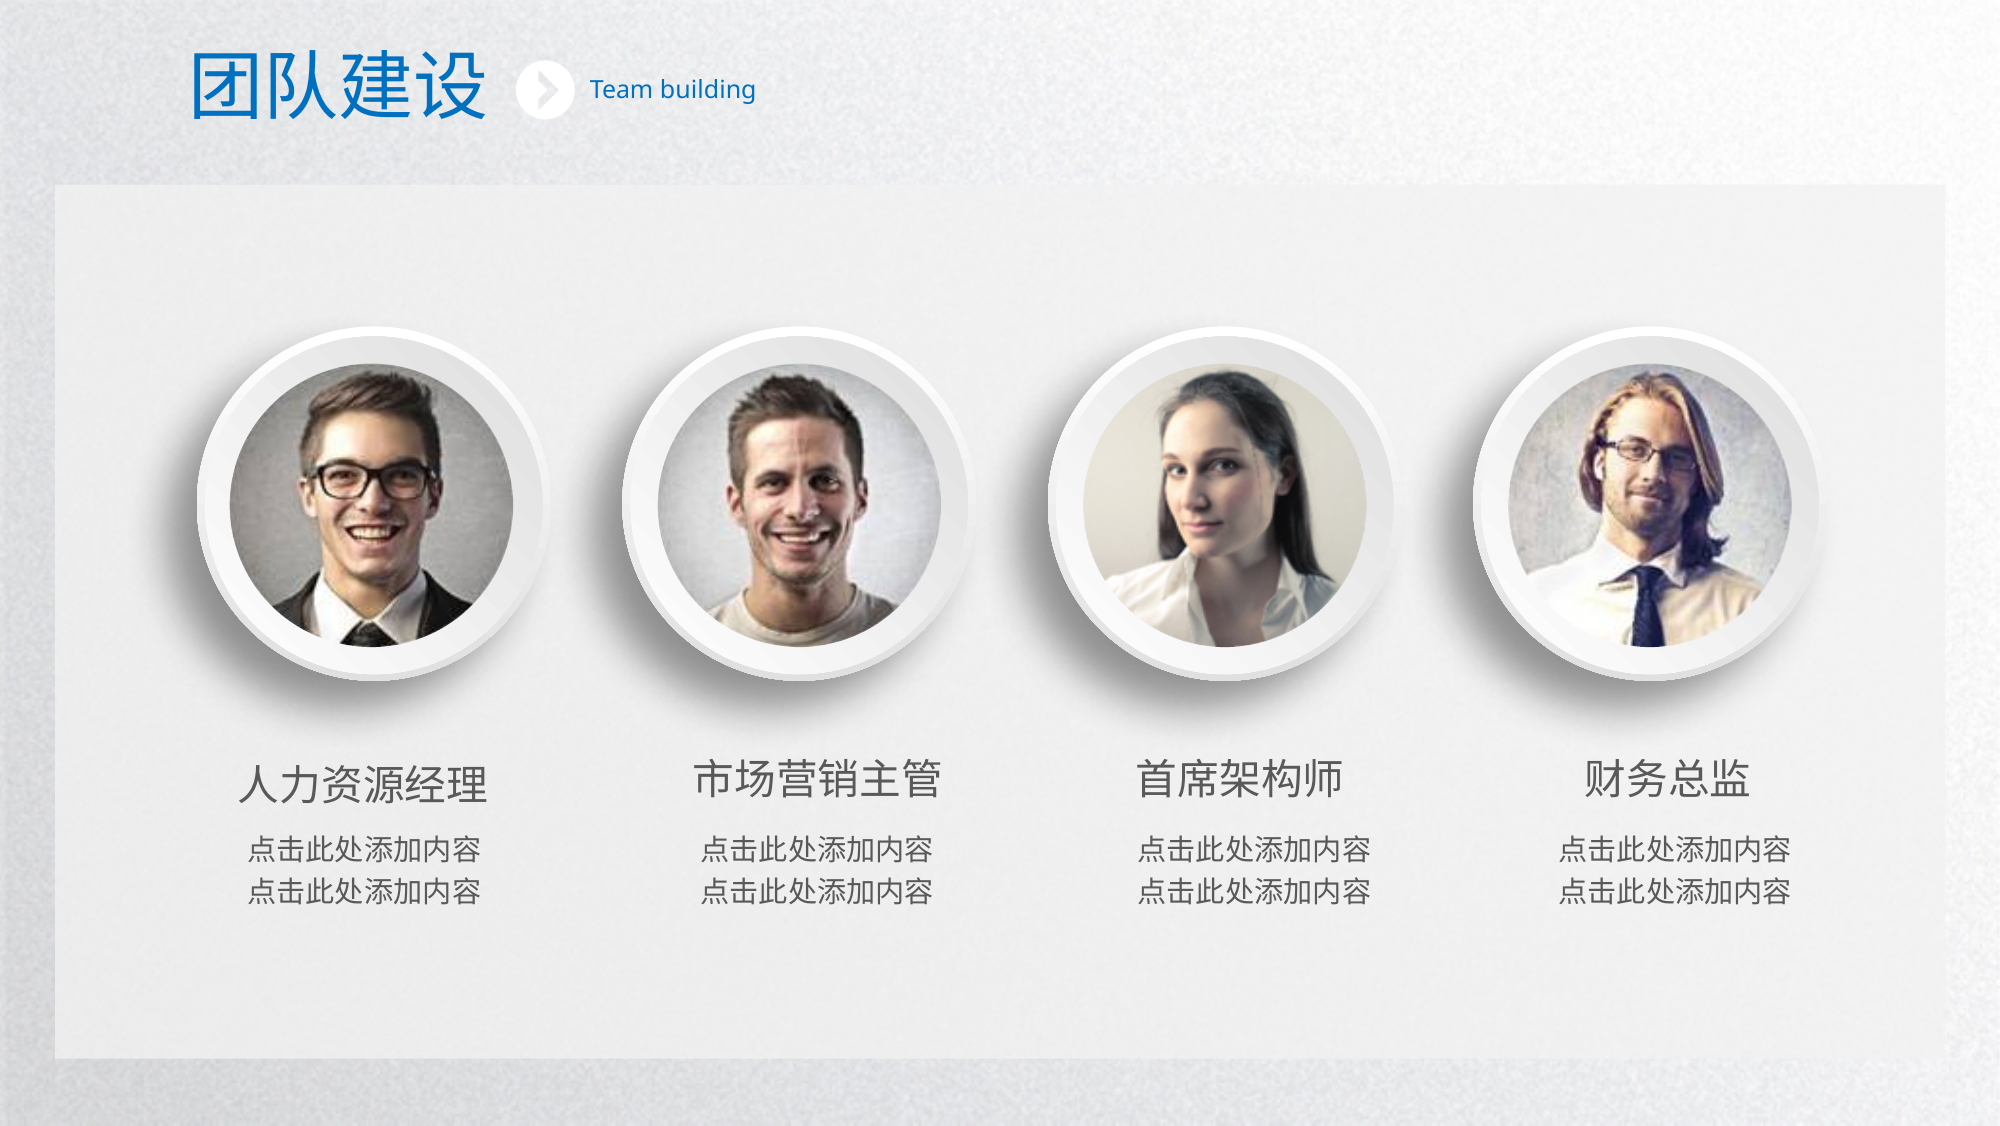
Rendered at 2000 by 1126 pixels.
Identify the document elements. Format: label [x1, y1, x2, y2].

text_box [55, 184, 1946, 1059]
text_box [1120, 744, 1391, 918]
text_box [1472, 326, 1828, 681]
text_box [196, 326, 552, 681]
picture [0, 0, 2000, 1126]
text_box [222, 751, 540, 918]
text_box [621, 326, 977, 681]
text_box [114, 30, 951, 138]
text_box [677, 744, 977, 918]
text_box [1543, 744, 1812, 918]
text_box [1047, 326, 1403, 681]
